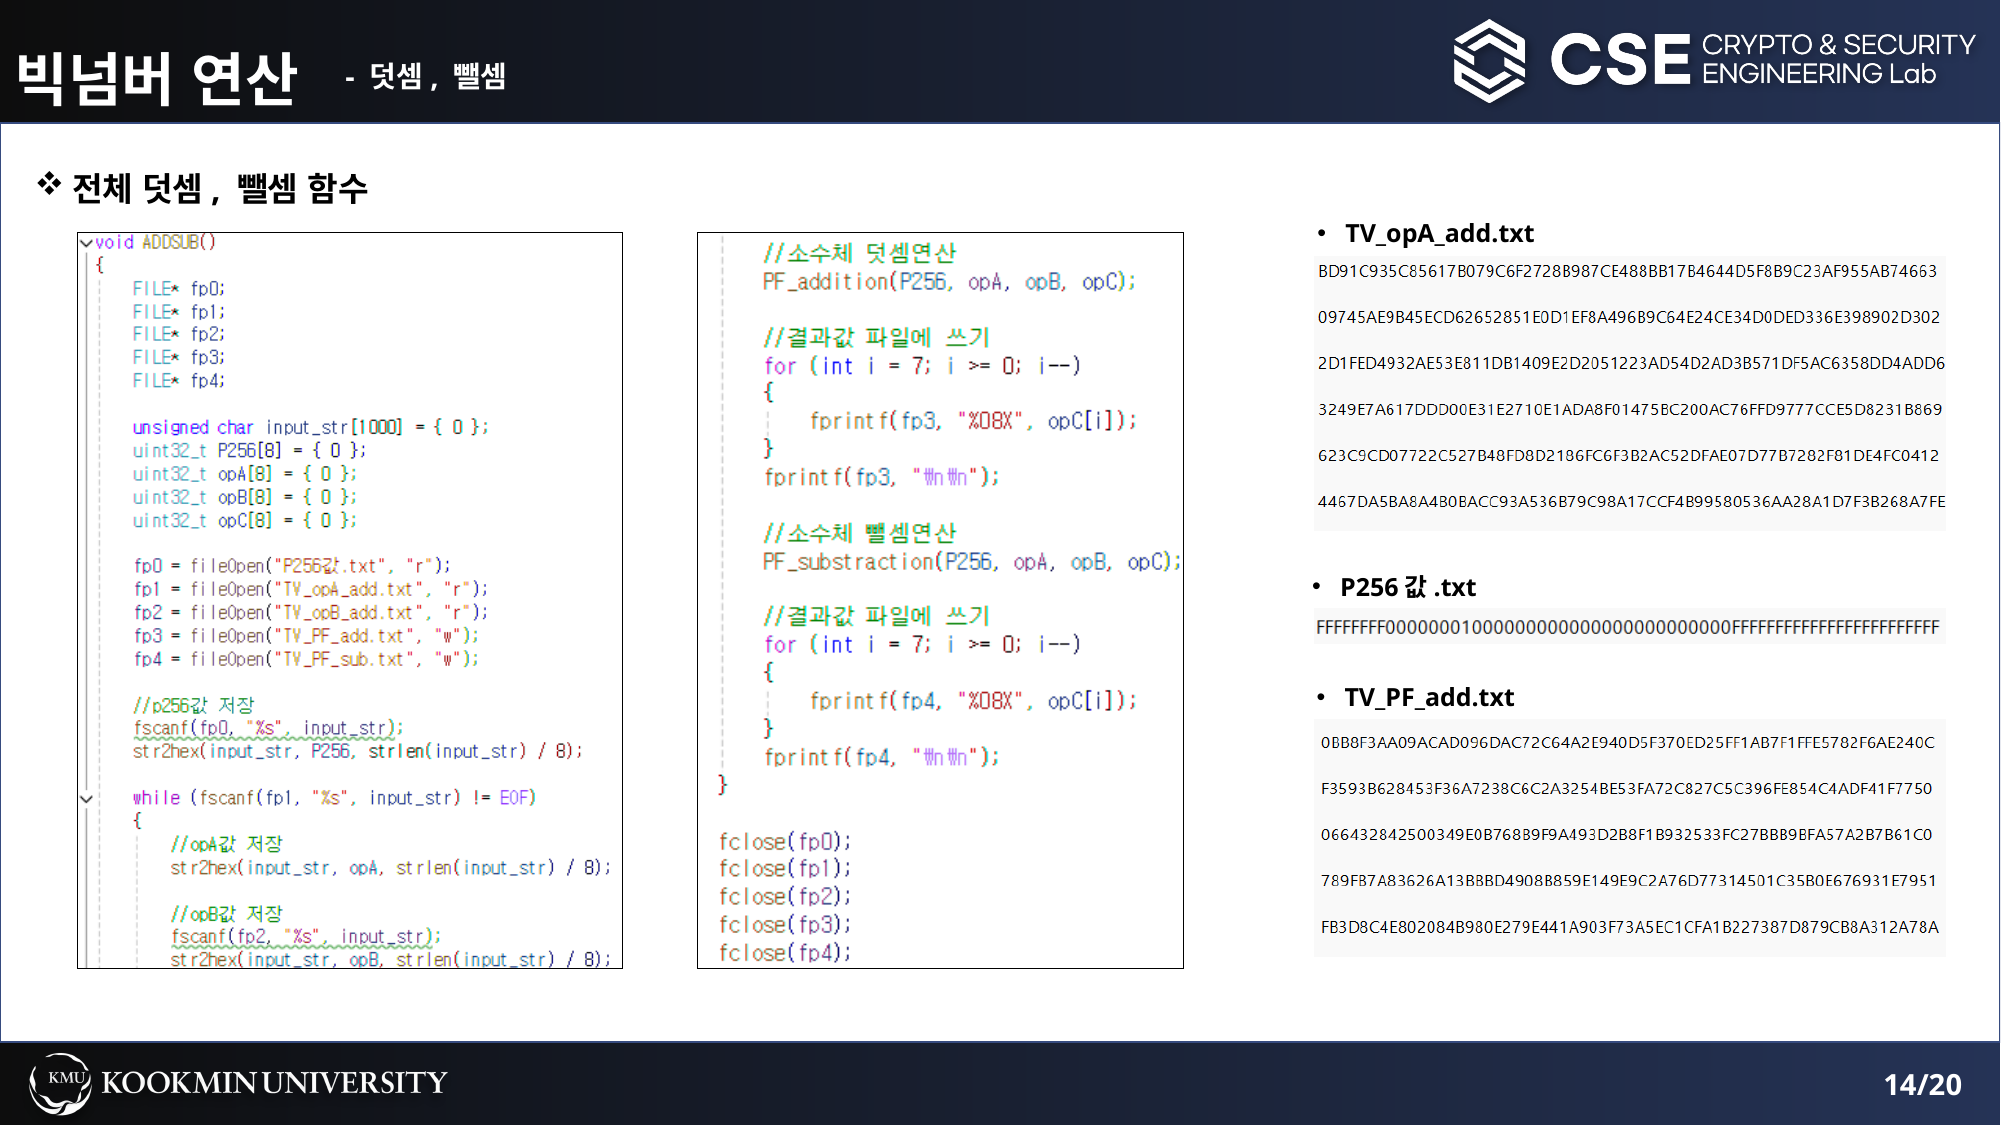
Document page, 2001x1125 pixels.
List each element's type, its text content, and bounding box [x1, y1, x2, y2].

text_box TV_opA_add.txt [1302, 210, 1550, 256]
picture [1314, 608, 1946, 644]
text_box TV_PF_add.txt [1301, 674, 1530, 719]
picture [697, 232, 1184, 969]
picture [77, 232, 623, 969]
text_box P256값.txt [1297, 563, 1492, 609]
picture [1771, 19, 1978, 103]
picture [1314, 256, 1946, 531]
picture [1314, 719, 1946, 957]
title 빅넘버 연산 [0, 0, 1771, 122]
text_box - 덧셈, 뺄셈 [330, 50, 522, 101]
list 전체 덧셈, 뺄셈 함수 [19, 140, 1981, 1024]
